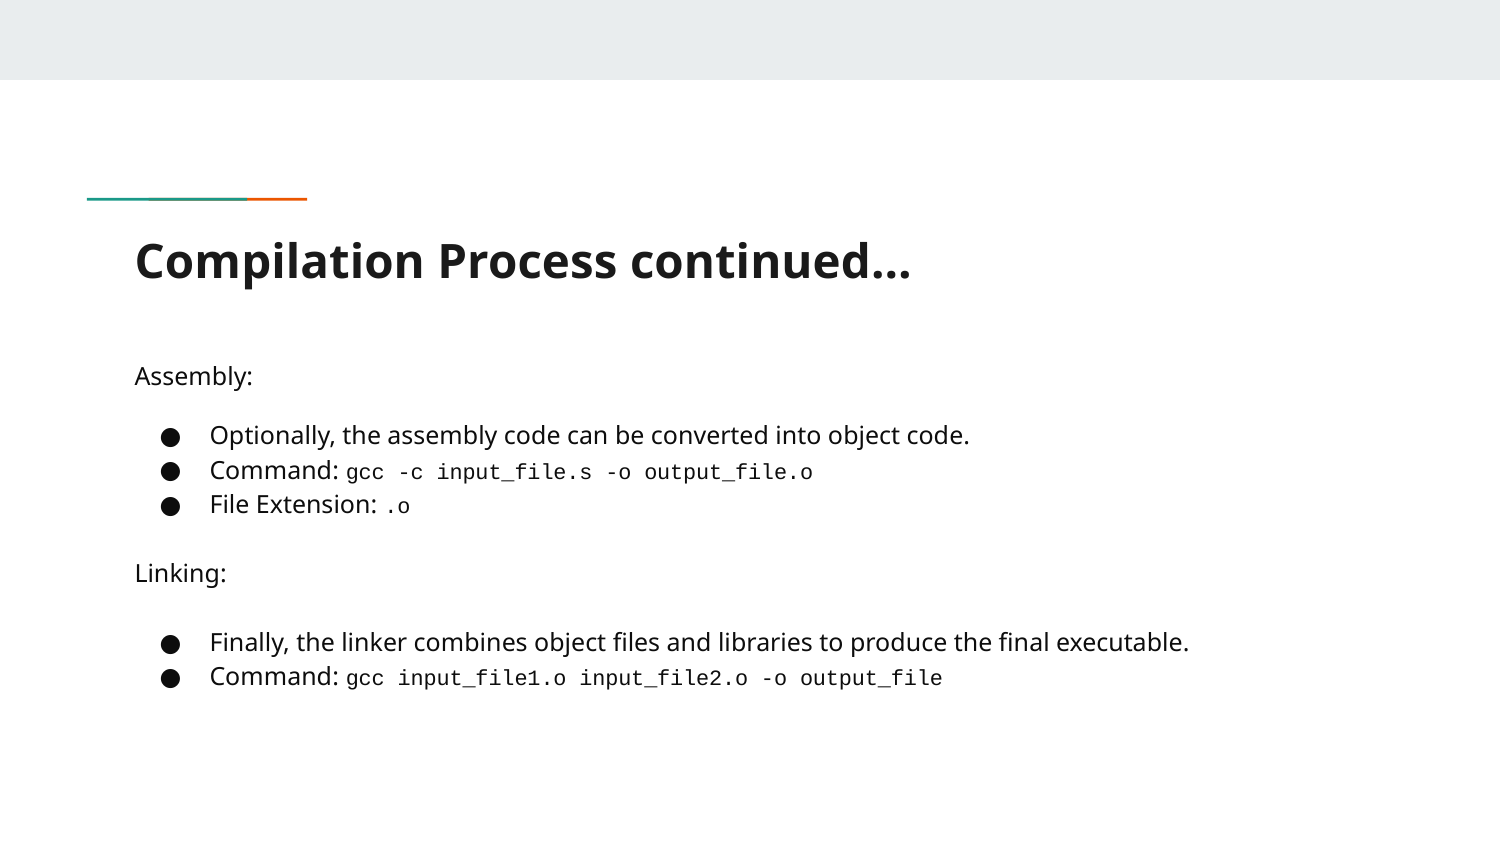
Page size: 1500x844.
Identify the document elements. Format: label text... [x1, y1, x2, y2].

title Compilation Process continued… [119, 216, 1381, 305]
list Assembly: Optionally, the assembly code can be converted into object code. Command: gcc -c input_file.s -o output_file.o File Extension: .o Linking: Finally, the linker combines object files and libraries to produce the final executable. Command: gcc input_file1.o input_file2.o -o output_file [119, 341, 1381, 712]
